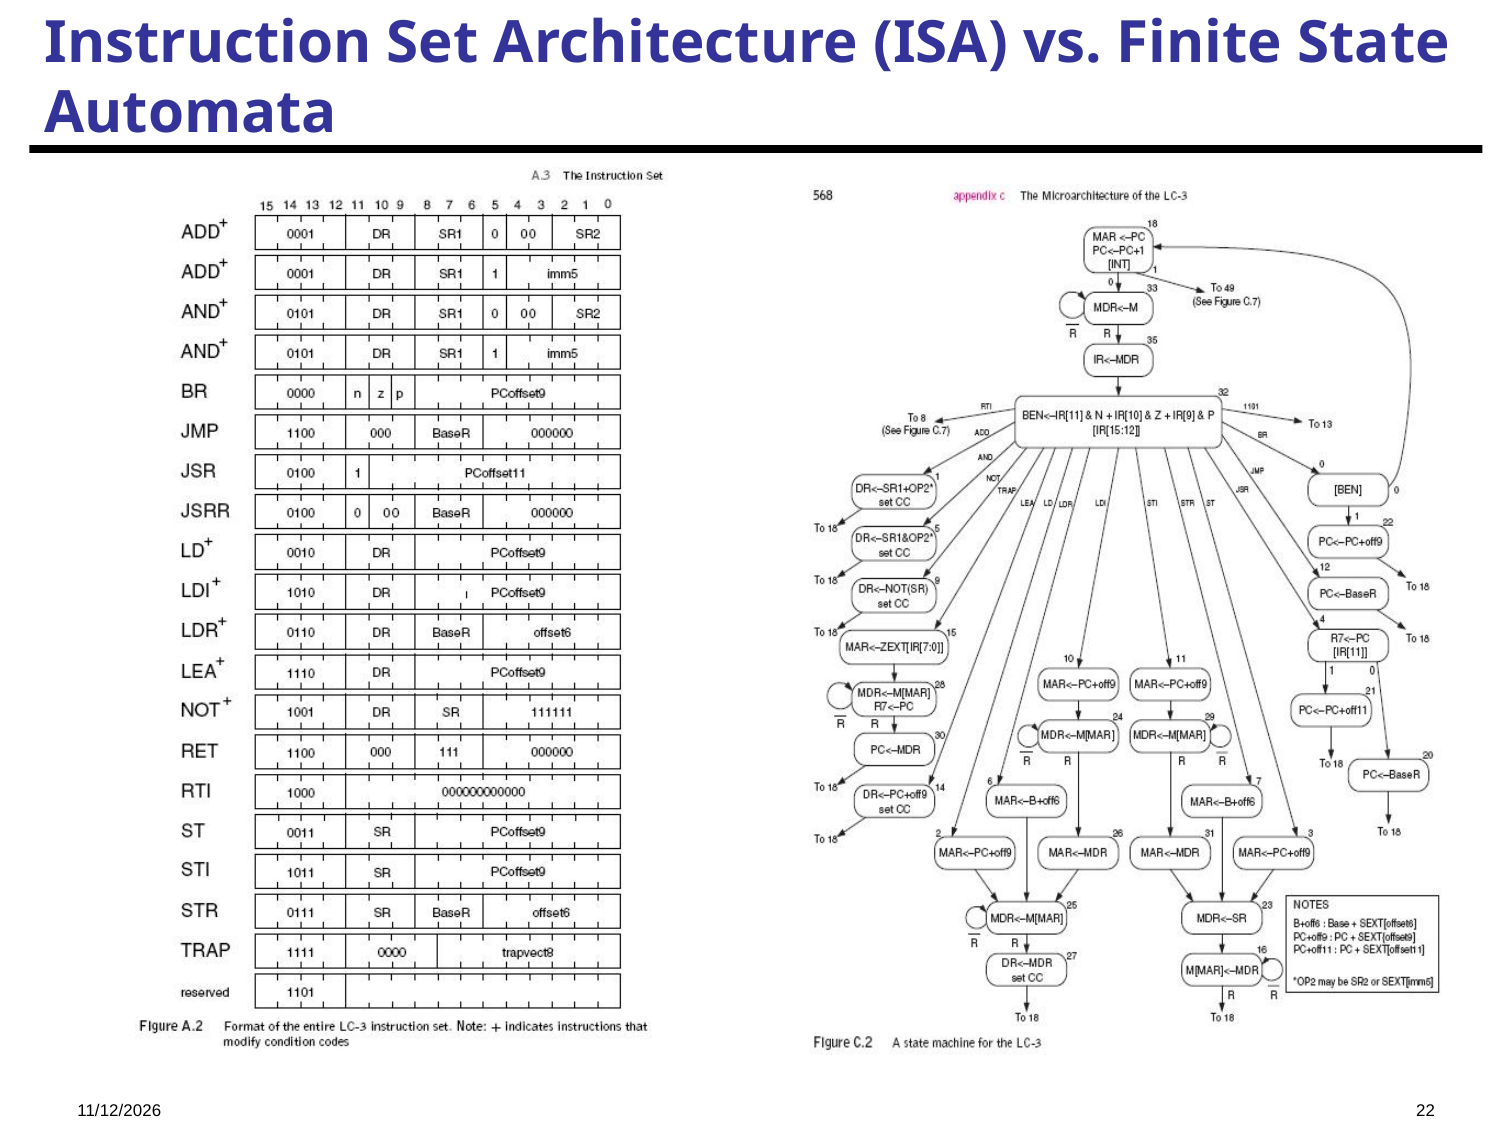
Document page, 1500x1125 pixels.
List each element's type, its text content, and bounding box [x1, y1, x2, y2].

picture [135, 167, 668, 1052]
title Instruction Set Architecture (ISA) vs. Finite State Automata [29, 11, 1480, 138]
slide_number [62, 1072, 438, 1113]
picture [808, 184, 1448, 1056]
slide_number 22 [999, 1072, 1451, 1113]
